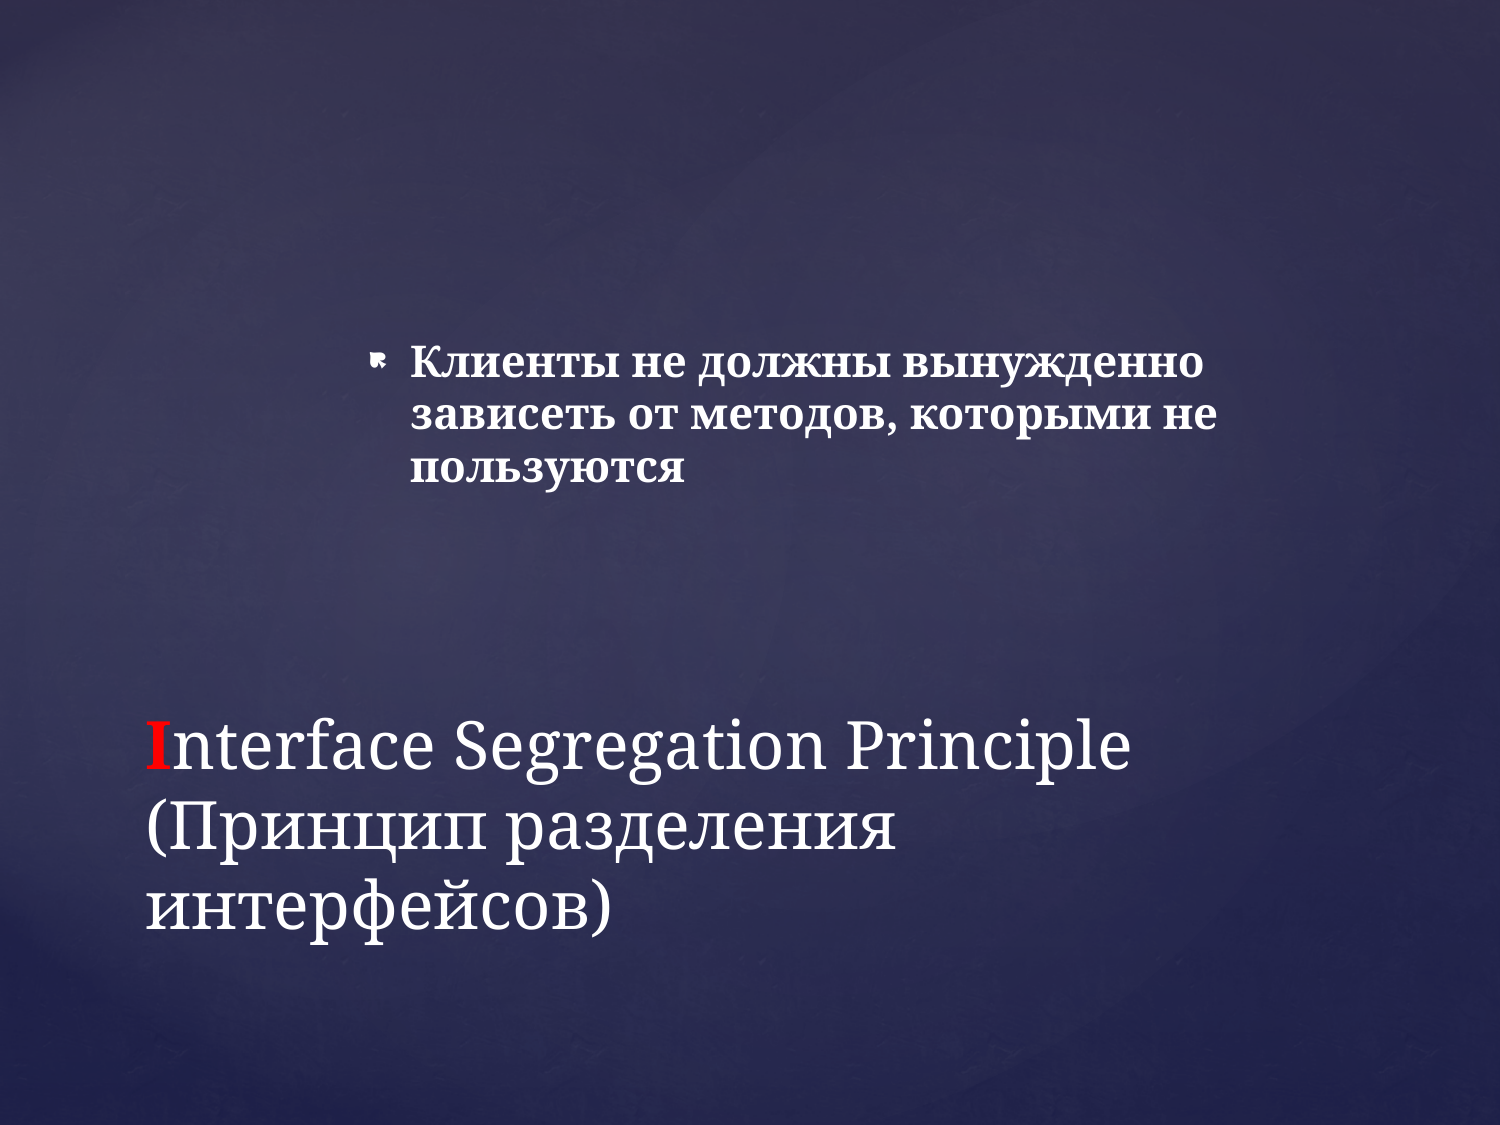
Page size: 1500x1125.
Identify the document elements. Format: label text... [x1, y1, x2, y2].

list Клиенты не должны вынужденно зависеть от методов, которыми не пользуются [350, 112, 1350, 713]
title Interface Segregation Principle (Принцип разделения интерфейсов) [127, 800, 1365, 950]
